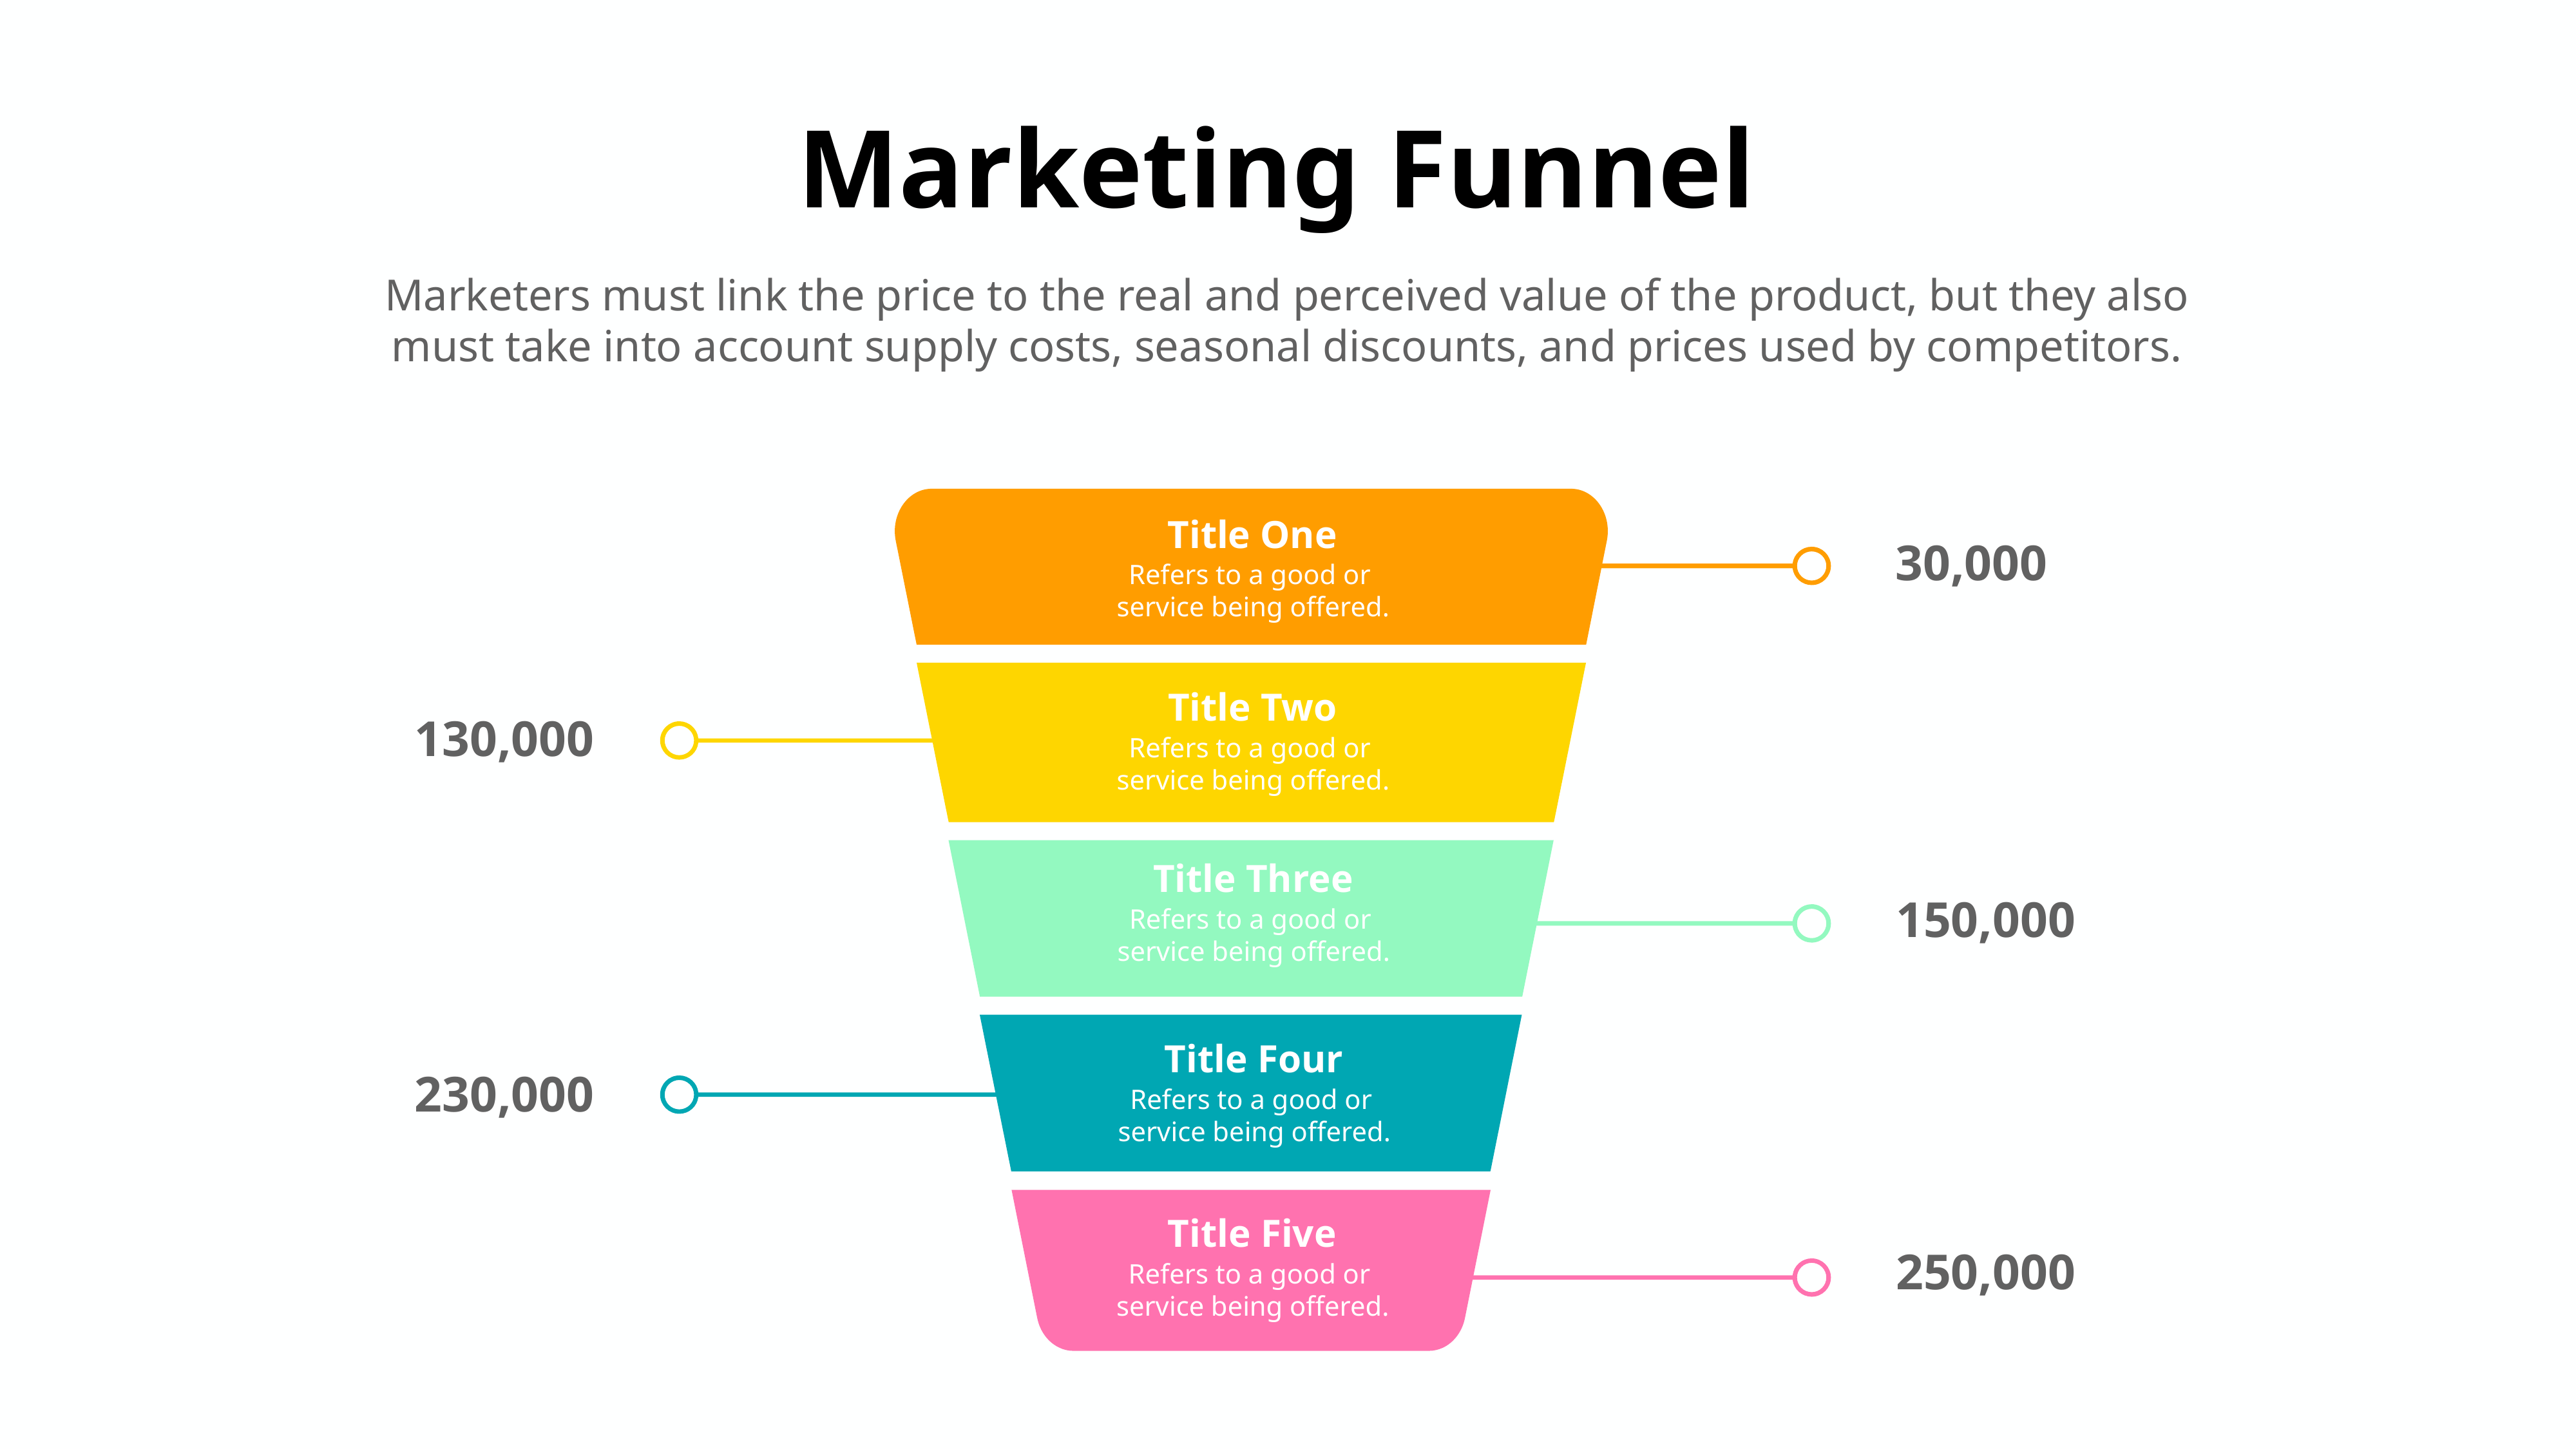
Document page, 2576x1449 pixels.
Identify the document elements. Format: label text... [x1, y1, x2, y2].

text_box Marketing Funnel [788, 95, 1765, 234]
text_box 30,000 [1885, 527, 2058, 595]
text_box [1399, 546, 1831, 585]
text_box Refers to a good or service being offered. [1107, 553, 1399, 627]
text_box Refers to a good or service being offered. [1107, 726, 1400, 800]
text_box Refers to a good or service being offered. [1108, 1077, 1401, 1151]
text_box 230,000 [405, 1059, 605, 1126]
text_box [660, 1075, 996, 1114]
text_box Refers to a good or service being offered. [1107, 897, 1400, 972]
text_box [1011, 1189, 1491, 1351]
text_box Title Five [1158, 1204, 1346, 1260]
text_box Marketers must link the price to the real and perceived value of the product, but they also must take into account supply costs, seasonal discounts, and prices used by competitors. [366, 262, 2210, 375]
text_box [660, 721, 1107, 760]
text_box Title One [1158, 506, 1347, 561]
text_box 150,000 [1886, 884, 2086, 952]
text_box 130,000 [405, 703, 605, 772]
text_box Refers to a good or service being offered. [1107, 1252, 1399, 1327]
text_box [979, 1014, 1522, 1171]
text_box [948, 840, 1554, 997]
text_box Title Two [1158, 679, 1347, 734]
text_box [917, 663, 1587, 822]
text_box [1400, 904, 1831, 943]
text_box Title Four [1155, 1030, 1353, 1085]
text_box 250,000 [1886, 1236, 2086, 1304]
text_box [895, 488, 1608, 645]
text_box [1399, 1258, 1831, 1297]
text_box Title Three [1143, 850, 1363, 905]
